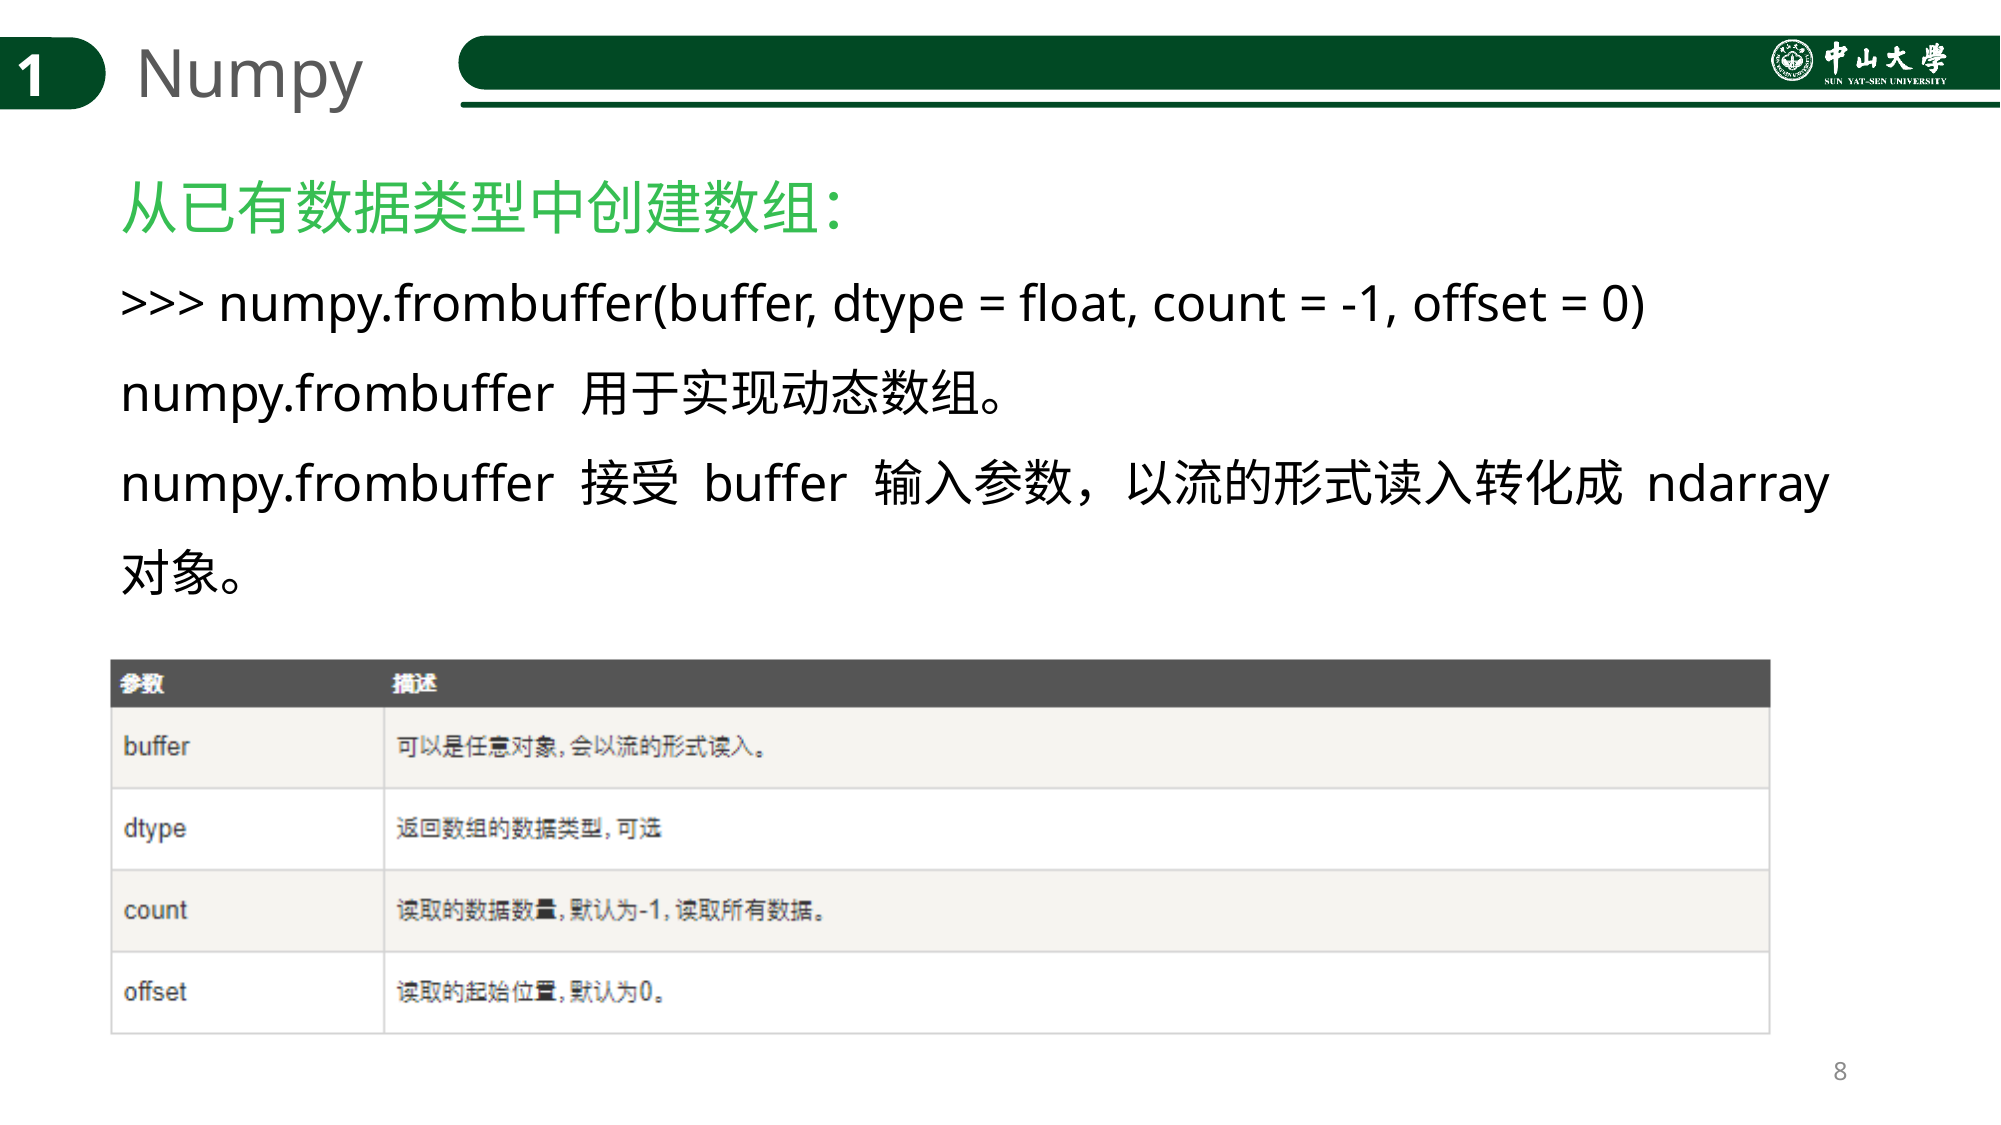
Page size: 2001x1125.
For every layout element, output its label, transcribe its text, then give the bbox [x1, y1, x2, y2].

text_box 从已有数据类型中创建数组： >>> numpy.frombuffer(buffer, dtype = float, count = -1, offset = 0) numpy.frombuffer 用于实现动态数组。 numpy.frombuffer 接受 buffer 输入参数，以流的形式读入转化成 ndarray 对象。 [105, 129, 1854, 609]
picture [1760, 28, 1969, 102]
text_box Numpy [120, 23, 379, 119]
text_box 1 [0, 36, 107, 111]
picture [105, 654, 1777, 1043]
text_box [458, 35, 2000, 108]
slide_number 8 [1412, 1042, 1863, 1103]
